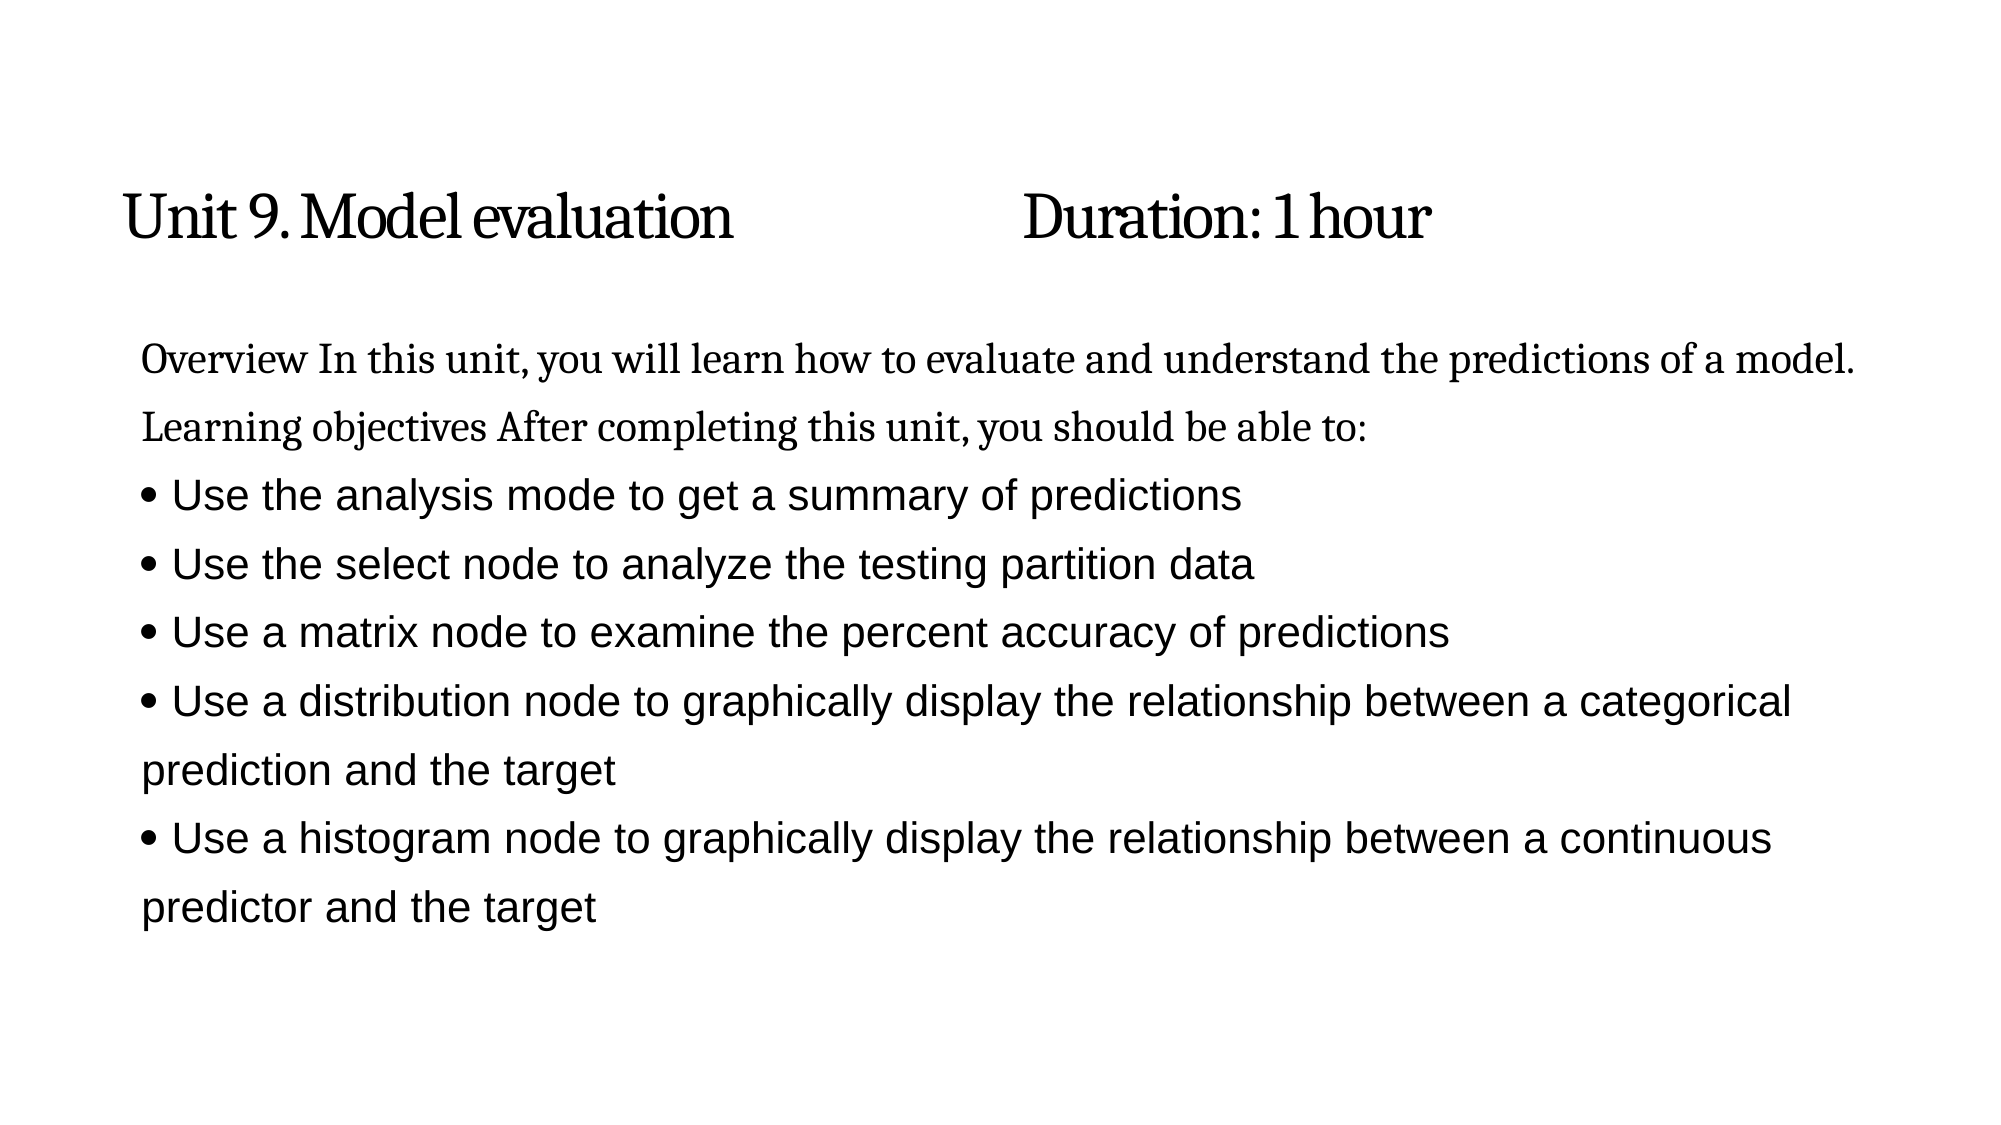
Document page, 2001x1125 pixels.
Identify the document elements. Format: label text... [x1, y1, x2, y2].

list Overview In this unit, you will learn how to evaluate and understand the predictions of a model. Learning objectives After completing this unit, you should be able to:  Use the analysis mode to get a summary of predictions  Use the select node to analyze the testing partition data  Use a matrix node to examine the percent accuracy of predictions  Use a distribution node to graphically display the relationship between a categorical prediction and the target  Use a histogram node to graphically display the relationship between a continuous predictor and the target [111, 329, 1876, 948]
title Unit 9. Model evaluation Duration: 1 hour [107, 81, 1875, 354]
